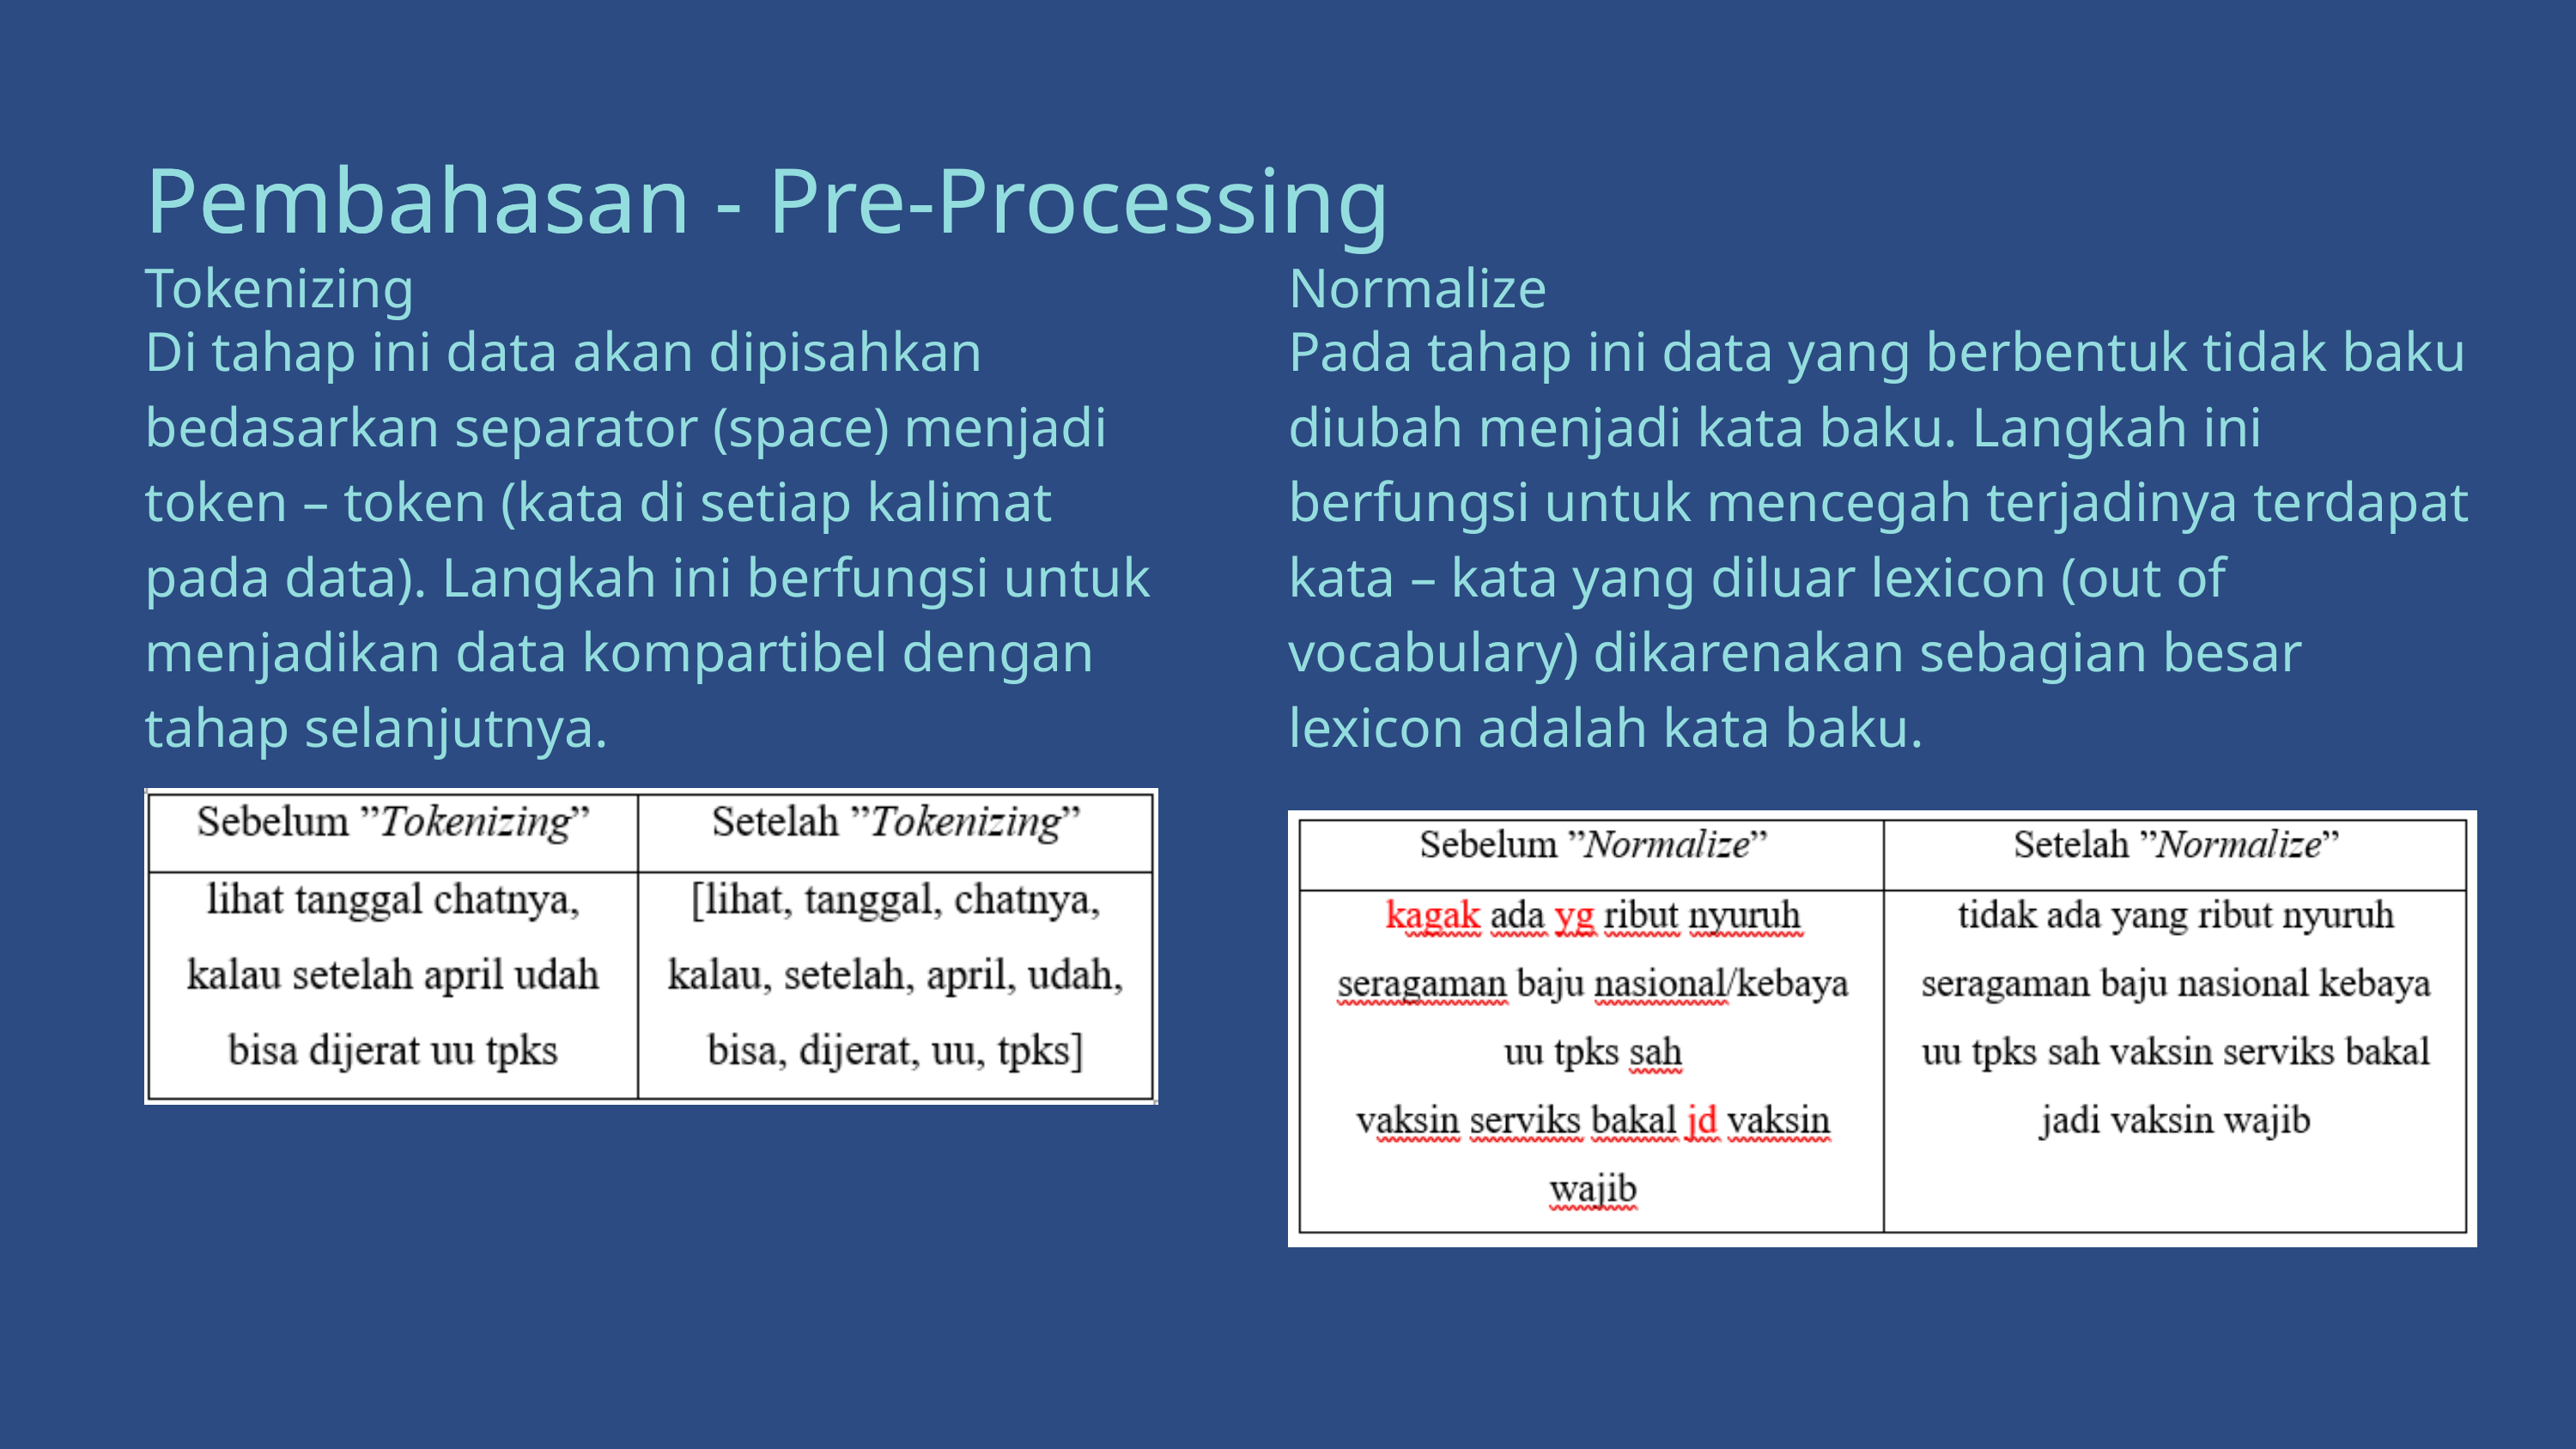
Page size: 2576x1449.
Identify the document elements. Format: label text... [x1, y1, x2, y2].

text_box Tokenizing [144, 252, 448, 306]
text_box Pada tahap ini data yang berbentuk tidak baku diubah menjadi kata baku. Langkah ini berfungsi untuk mencegah terjadinya terdapat kata – kata yang diluar lexicon (out of vocabulary) dikarenakan sebagian besar lexicon adalah kata baku. [1288, 306, 2477, 758]
text_box Normalize [1288, 242, 1637, 306]
picture [1287, 810, 2477, 1247]
text_box Pembahasan - Pre-Processing [144, 143, 1434, 252]
picture [144, 788, 1159, 1105]
text_box Di tahap ini data akan dipisahkan bedasarkan separator (space) menjadi token – token (kata di setiap kalimat pada data). Langkah ini berfungsi untuk menjadikan data kompartibel dengan tahap selanjutnya. [144, 306, 1158, 758]
